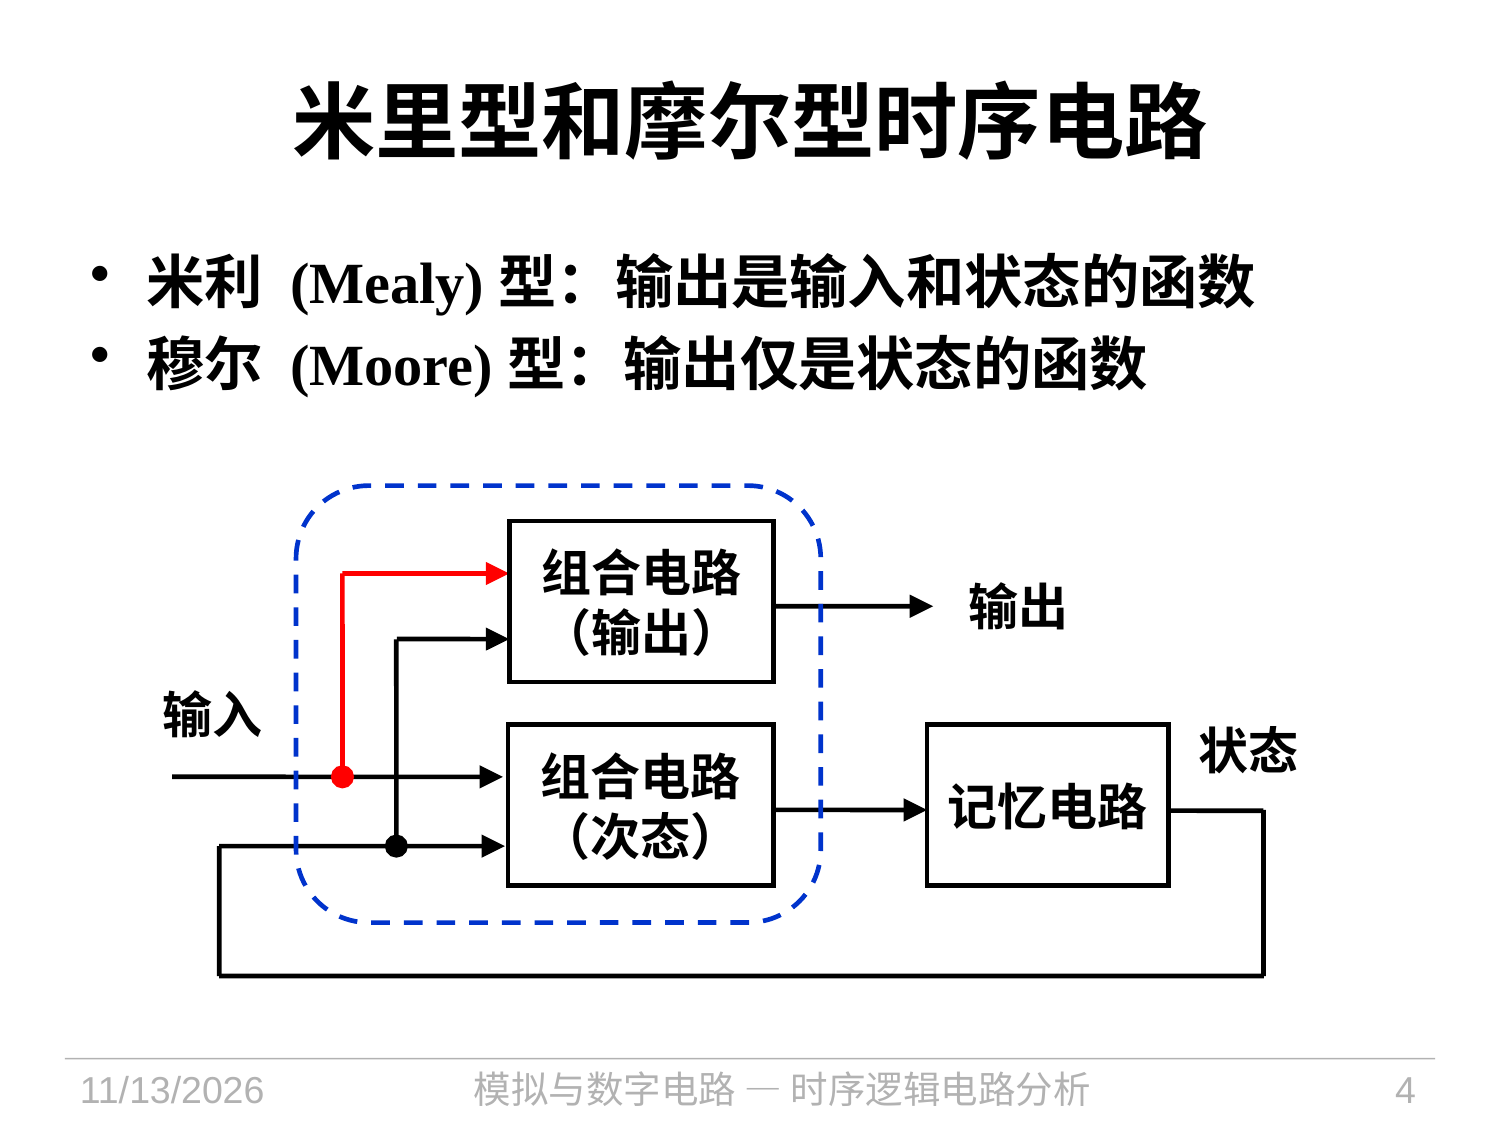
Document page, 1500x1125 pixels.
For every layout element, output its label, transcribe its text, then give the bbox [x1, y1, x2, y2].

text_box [342, 573, 510, 777]
footer 模拟与数字电路 — 时序逻辑电路分析 [359, 1058, 1205, 1125]
text_box [821, 799, 928, 821]
text_box [821, 595, 934, 617]
list 米利 (Mealy)型：输出是输入和状态的函数 穆尔 (Moore)型：输出仅是状态的函数 [75, 237, 1425, 449]
text_box 状态 [1175, 711, 1322, 787]
title 米里型和摩尔型时序电路 [75, 24, 1425, 213]
text_box 输入 [141, 676, 284, 752]
text_box 记忆电路 [927, 724, 1169, 886]
text_box 组合电路 （输出） [509, 521, 774, 682]
text_box 输出 [944, 568, 1093, 644]
slide_number 4 [1230, 1058, 1431, 1125]
text_box [296, 485, 821, 923]
text_box 组合电路 （次态） [507, 724, 774, 886]
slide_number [64, 1058, 348, 1125]
